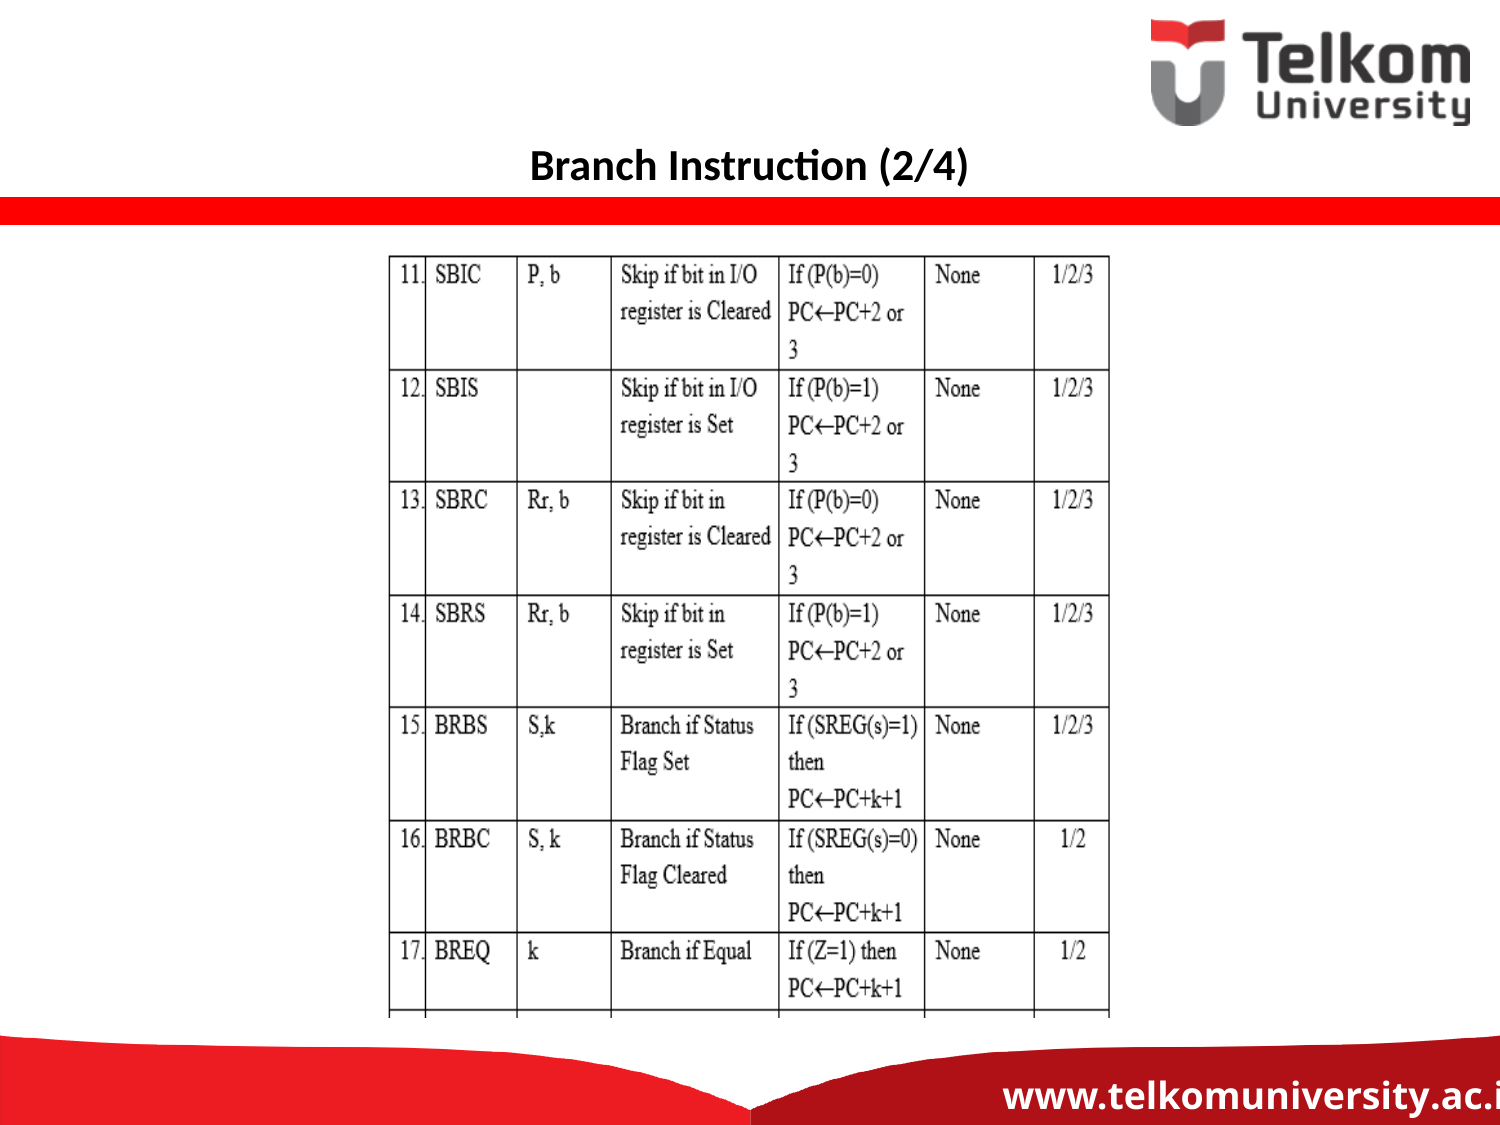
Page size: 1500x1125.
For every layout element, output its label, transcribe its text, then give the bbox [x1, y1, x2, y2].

picture [0, 1031, 1500, 1125]
title Branch Instruction (2/4) [0, 128, 1500, 198]
picture [1151, 19, 1470, 126]
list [384, 249, 1116, 1019]
